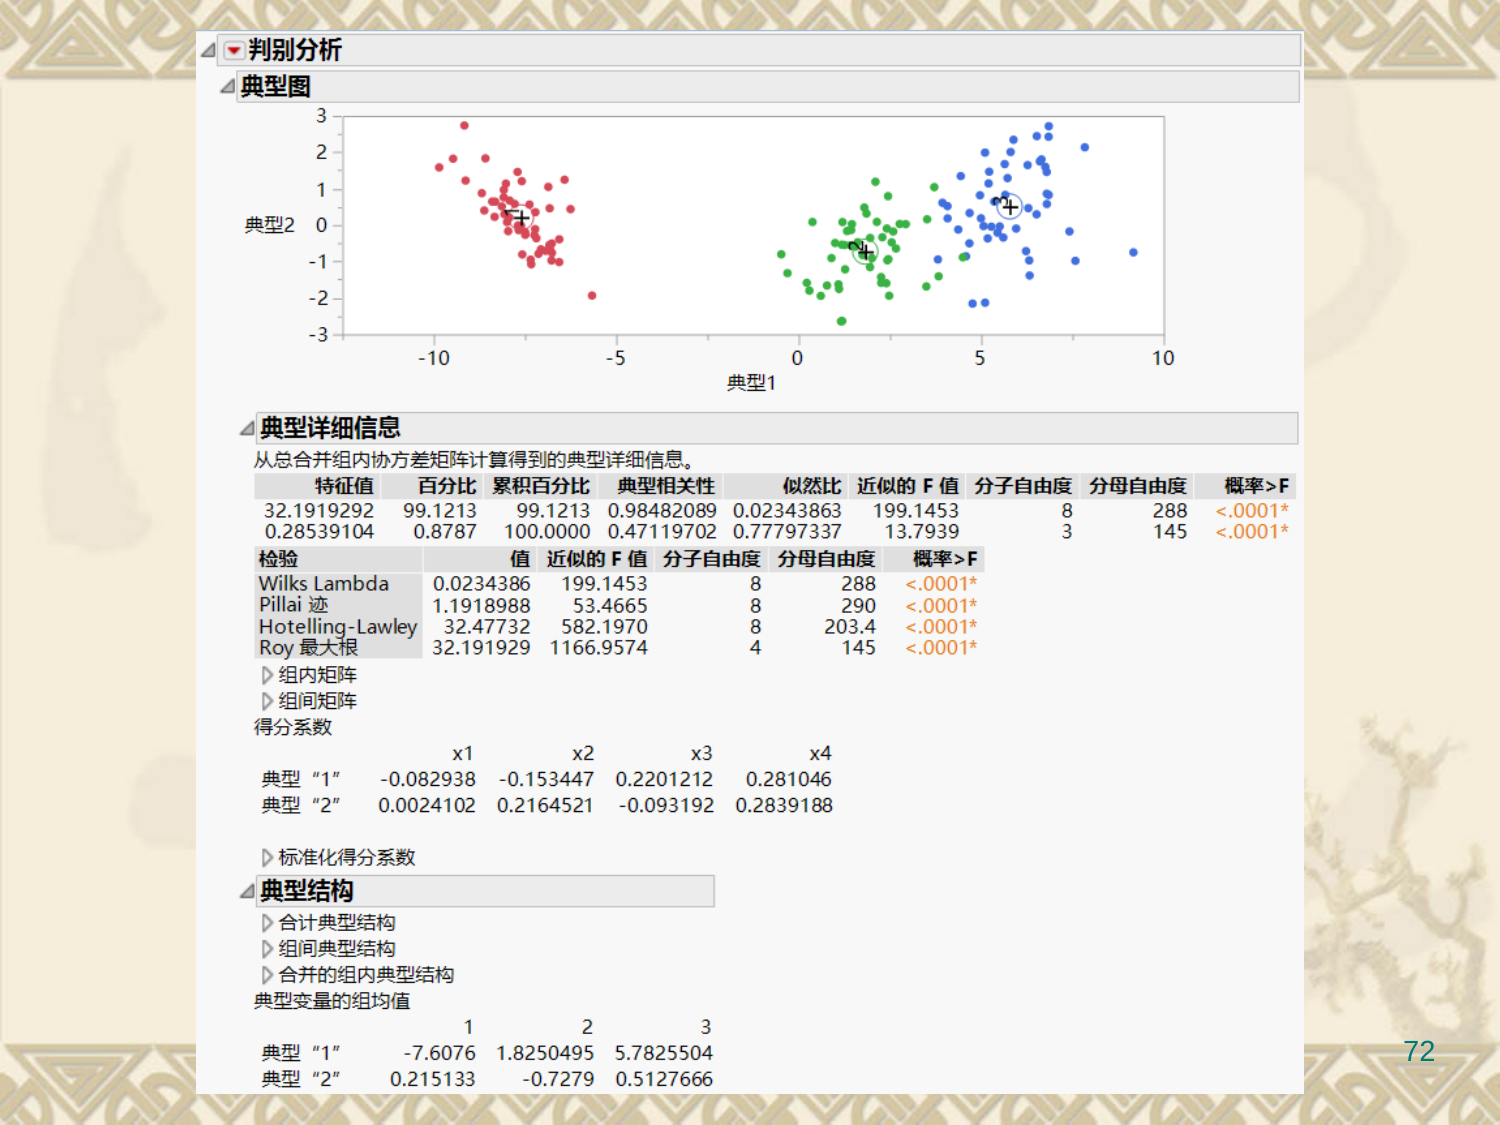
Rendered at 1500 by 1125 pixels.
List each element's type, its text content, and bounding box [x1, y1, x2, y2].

slide_number 72 [1299, 1024, 1451, 1103]
picture [0, 0, 1500, 1125]
